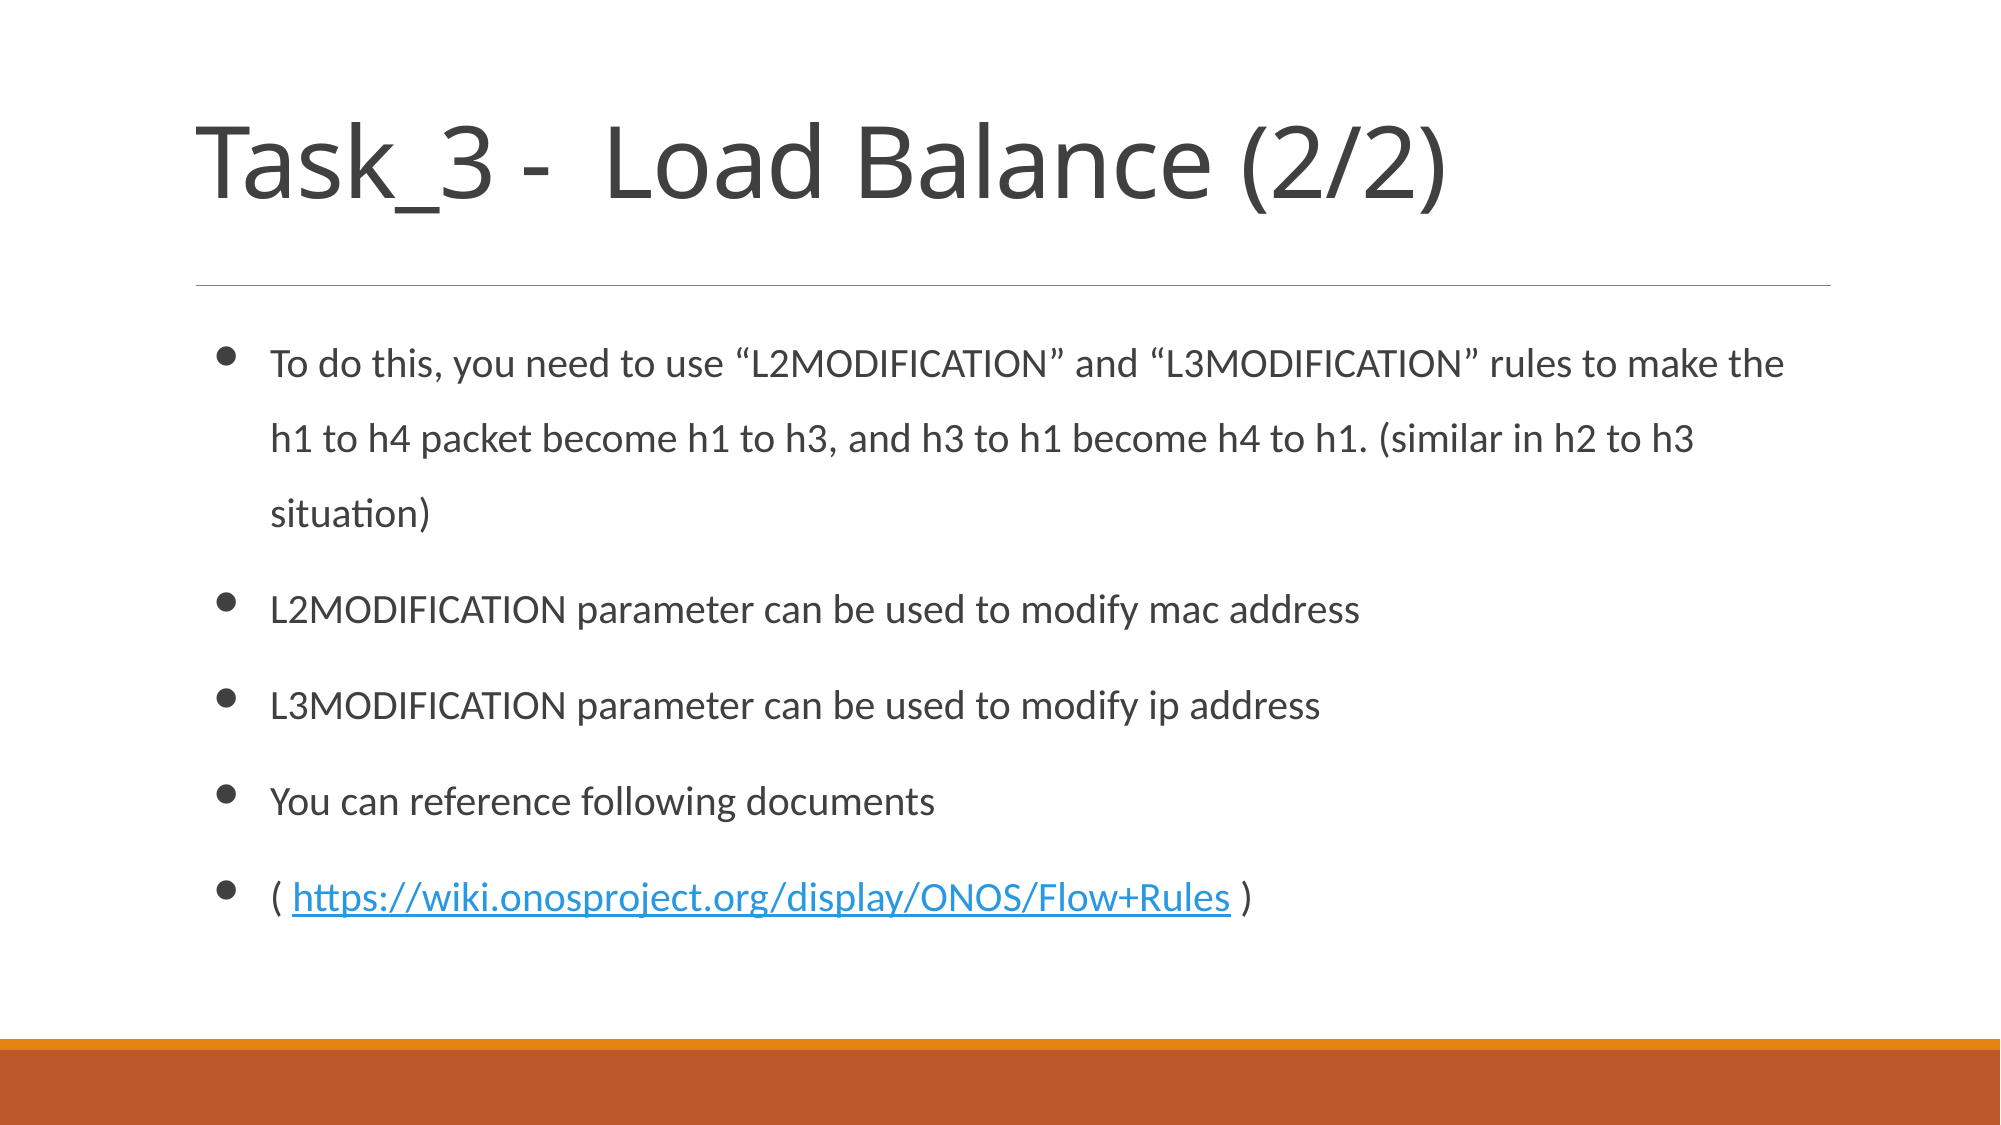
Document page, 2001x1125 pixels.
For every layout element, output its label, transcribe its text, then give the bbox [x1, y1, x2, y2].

list To do this, you need to use “L2MODIFICATION” and “L3MODIFICATION” rules to make the h1 to h4 packet become h1 to h3, and h3 to h1 become h4 to h1. (similar in h2 to h3 situation) L2MODIFICATION parameter can be used to modify mac address L3MODIFICATION parameter can be used to modify ip address You can reference following documents ( https://wiki.onosproject.org/display/ONOS/Flow+Rules ) [180, 302, 1830, 963]
title Task_3 - Load Balance (2/2) [180, 47, 1830, 285]
